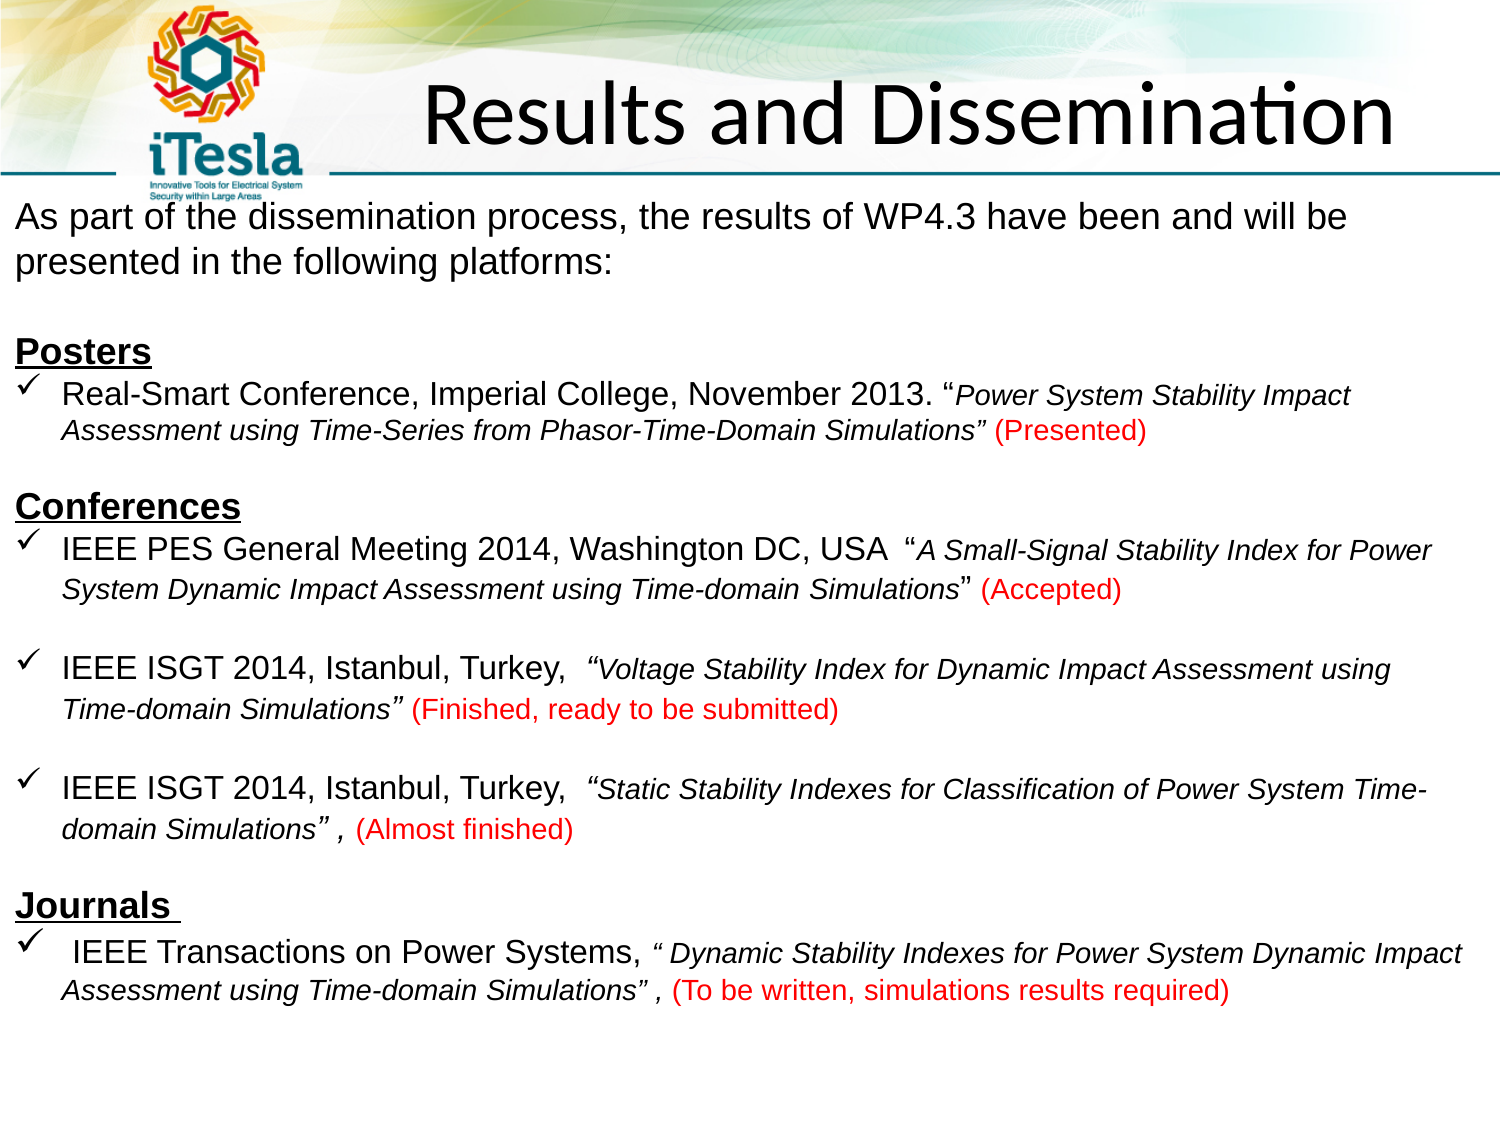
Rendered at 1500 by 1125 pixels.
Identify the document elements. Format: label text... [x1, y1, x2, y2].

text_box As part of the dissemination process, the results of WP4.3 have been and will be presented in the following platforms: Posters Real-Smart Conference, Imperial College, November 2013. “Power System Stability Impact Assessment using Time-Series from Phasor-Time-Domain Simulations” (Presented) Conferences IEEE PES General Meeting 2014, Washington DC, USA “A Small-Signal Stability Index for Power System Dynamic Impact Assessment using Time-domain Simulations” (Accepted) IEEE ISGT 2014, Istanbul, Turkey, “Voltage Stability Index for Dynamic Impact Assessment using Time-domain Simulations” (Finished, ready to be submitted) IEEE ISGT 2014, Istanbul, Turkey, “Static Stability Indexes for Classification of Power System Time-domain Simulations” , (Almost finished) Journals IEEE Transactions on Power Systems, “ Dynamic Stability Indexes for Power System Dynamic Impact Assessment using Time-domain Simulations” , (To be written, simulations results required) [0, 184, 1483, 1084]
picture [0, 0, 1500, 203]
title Results and Dissemination [383, 45, 1437, 184]
